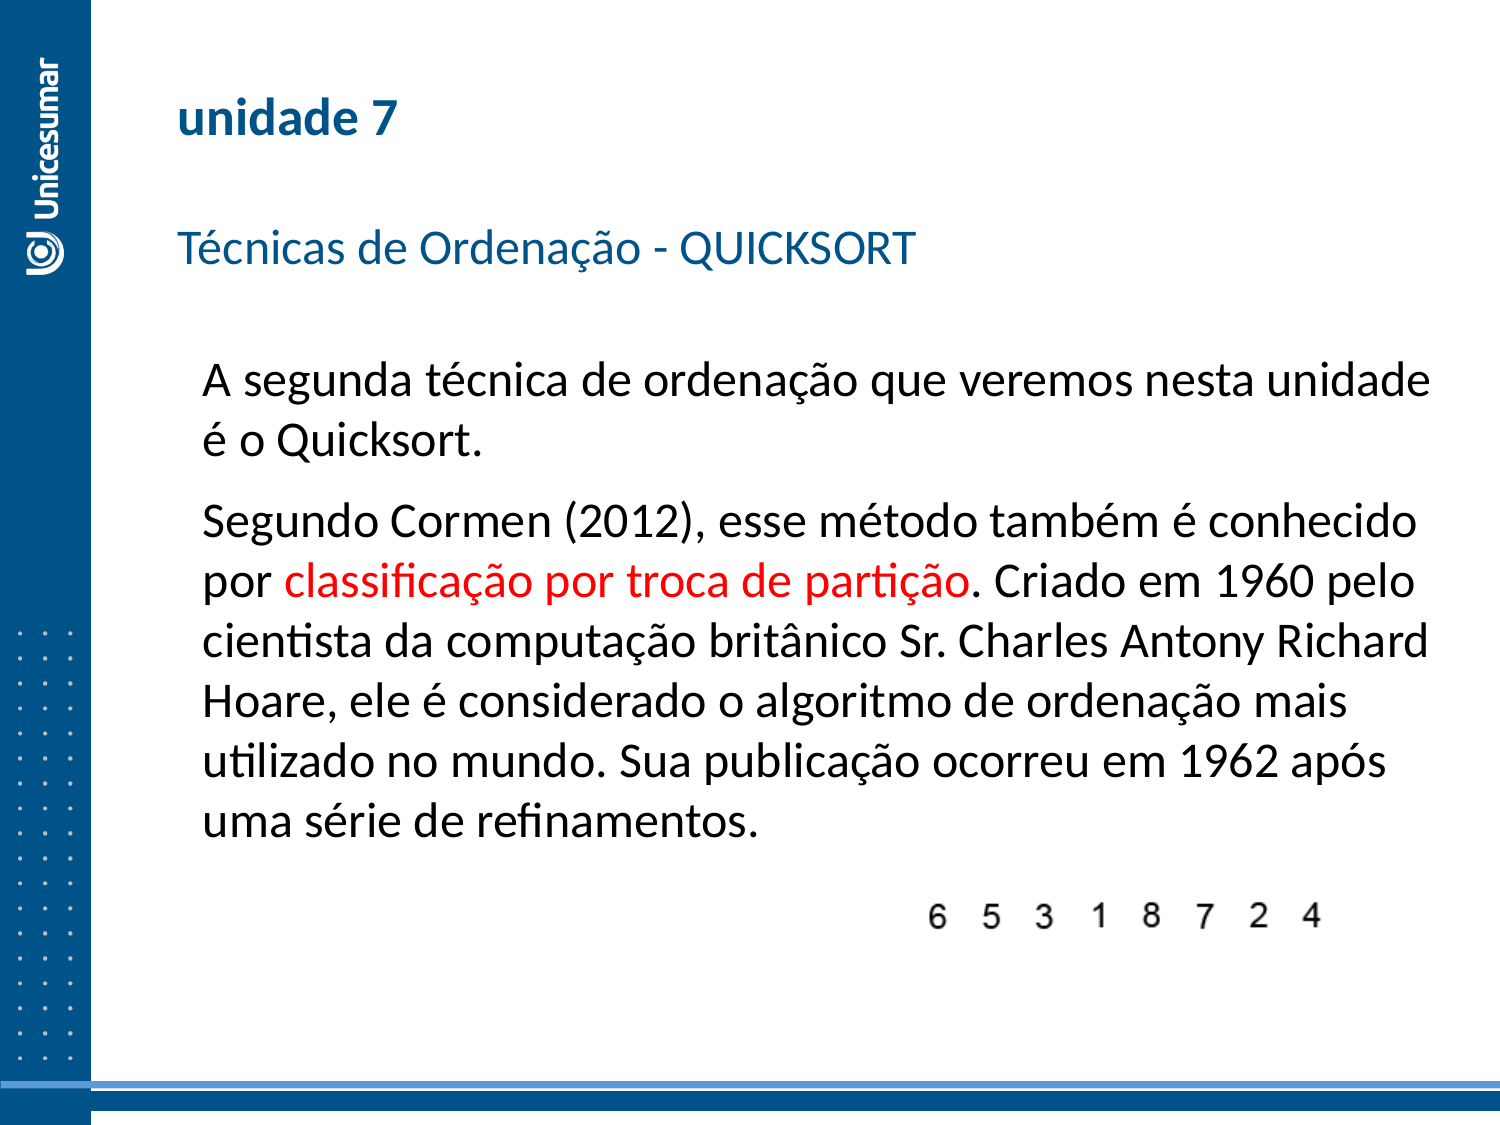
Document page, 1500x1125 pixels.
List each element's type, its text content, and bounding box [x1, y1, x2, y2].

picture [27, 58, 64, 275]
list unidade 7 [162, 81, 1459, 155]
list Técnicas de Ordenação - QUICKSORT [162, 171, 1459, 325]
picture [889, 785, 1359, 1067]
text_box A segunda técnica de ordenação que veremos nesta unidade é o Quicksort. Segundo Cormen (2012), esse método também é conhecido por classificação por troca de partição. Criado em 1960 pelo cientista da computação britânico Sr. Charles Antony Richard Hoare, ele é considerado o algoritmo de ordenação mais utilizado no mundo. Sua publicação ocorreu em 1962 após uma série de refinamentos. [187, 338, 1484, 1008]
picture [18, 631, 83, 1060]
